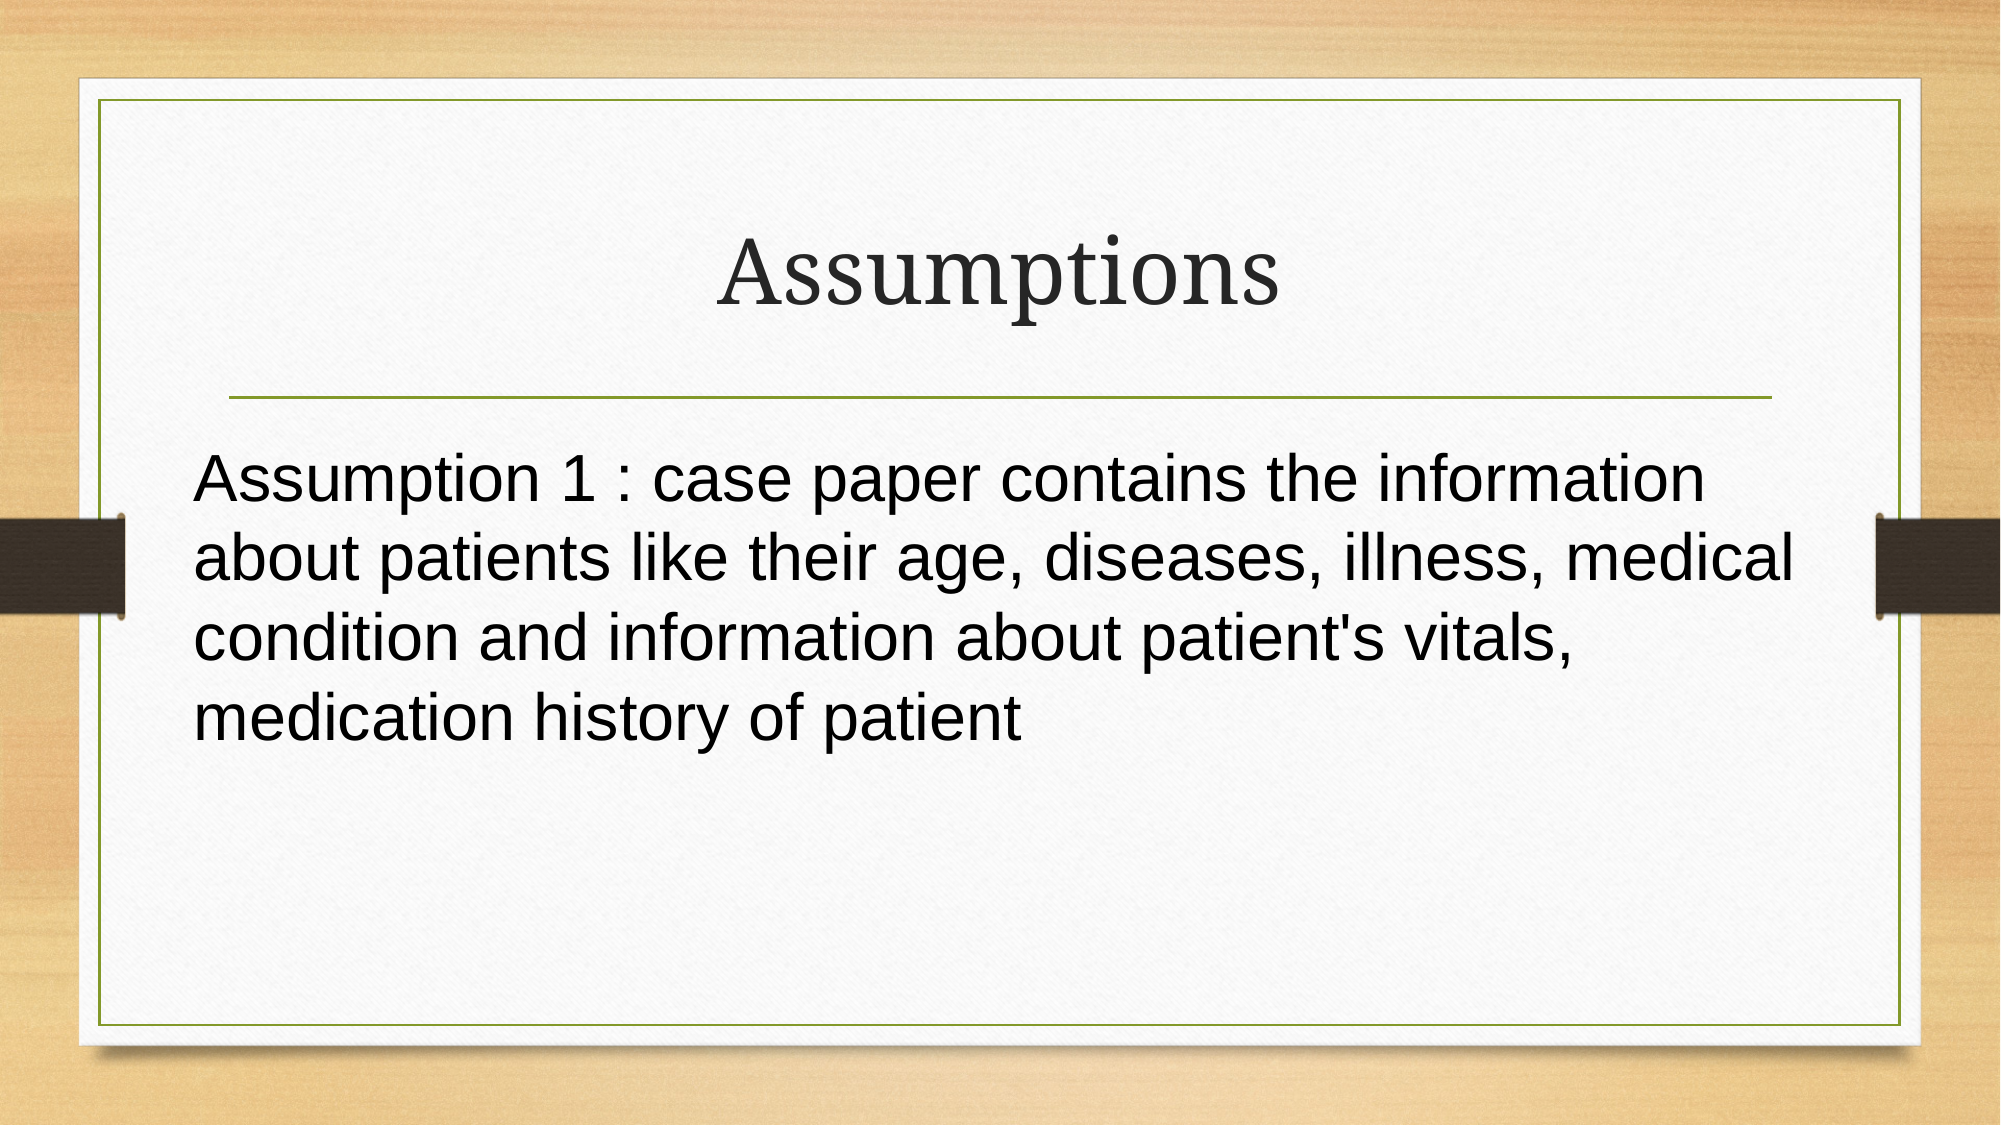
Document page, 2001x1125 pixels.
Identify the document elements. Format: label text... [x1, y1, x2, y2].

title Assumptions [212, 161, 1788, 375]
text_box Assumption 1 : case paper contains the information about patients like their age, diseases, illness, medical condition and information about patient's vitals, medication history of patient [178, 426, 1904, 922]
picture [0, 0, 2001, 1125]
